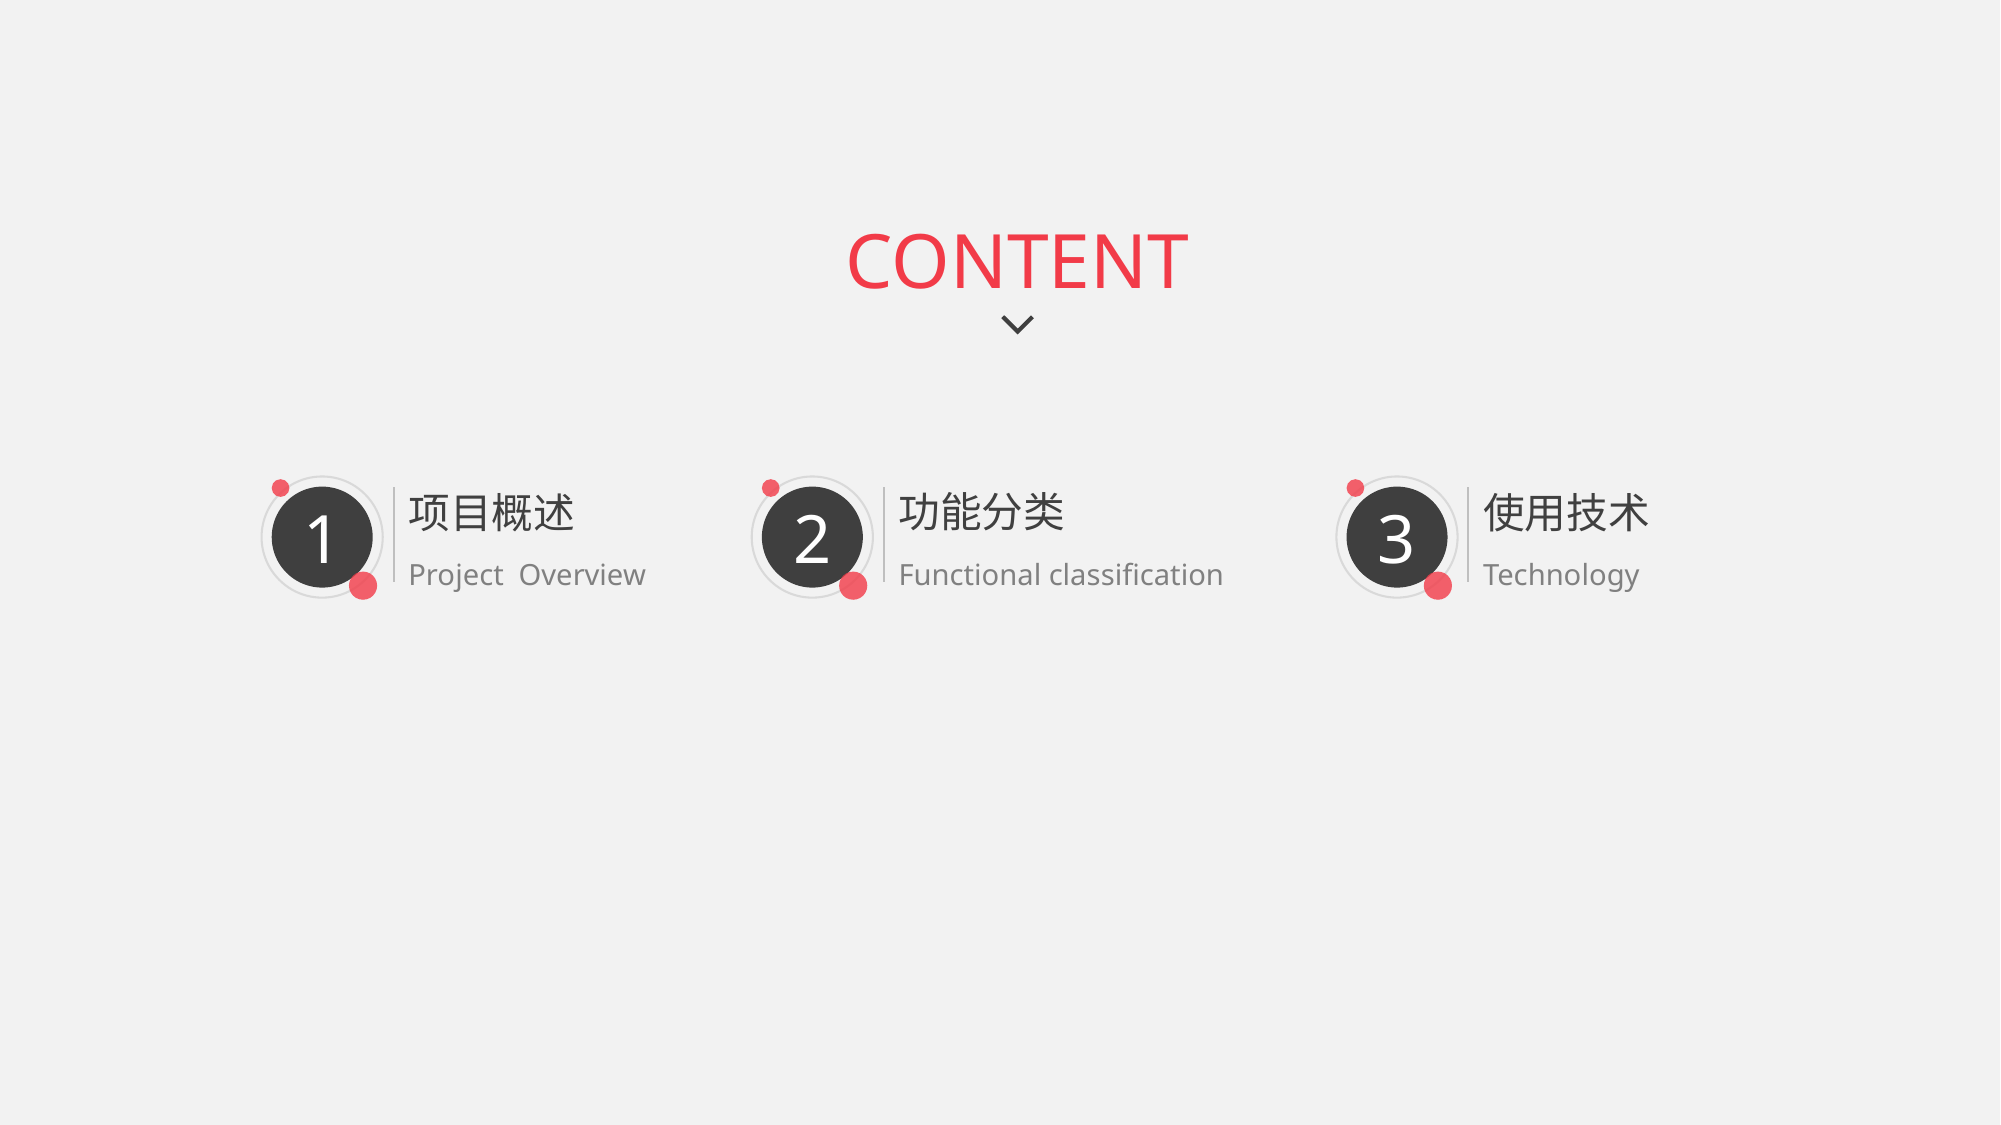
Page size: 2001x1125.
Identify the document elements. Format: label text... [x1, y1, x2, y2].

text_box [999, 313, 1036, 336]
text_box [261, 476, 751, 600]
text_box CONTENT [803, 206, 1232, 312]
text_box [751, 476, 1254, 600]
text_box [1336, 476, 1839, 600]
